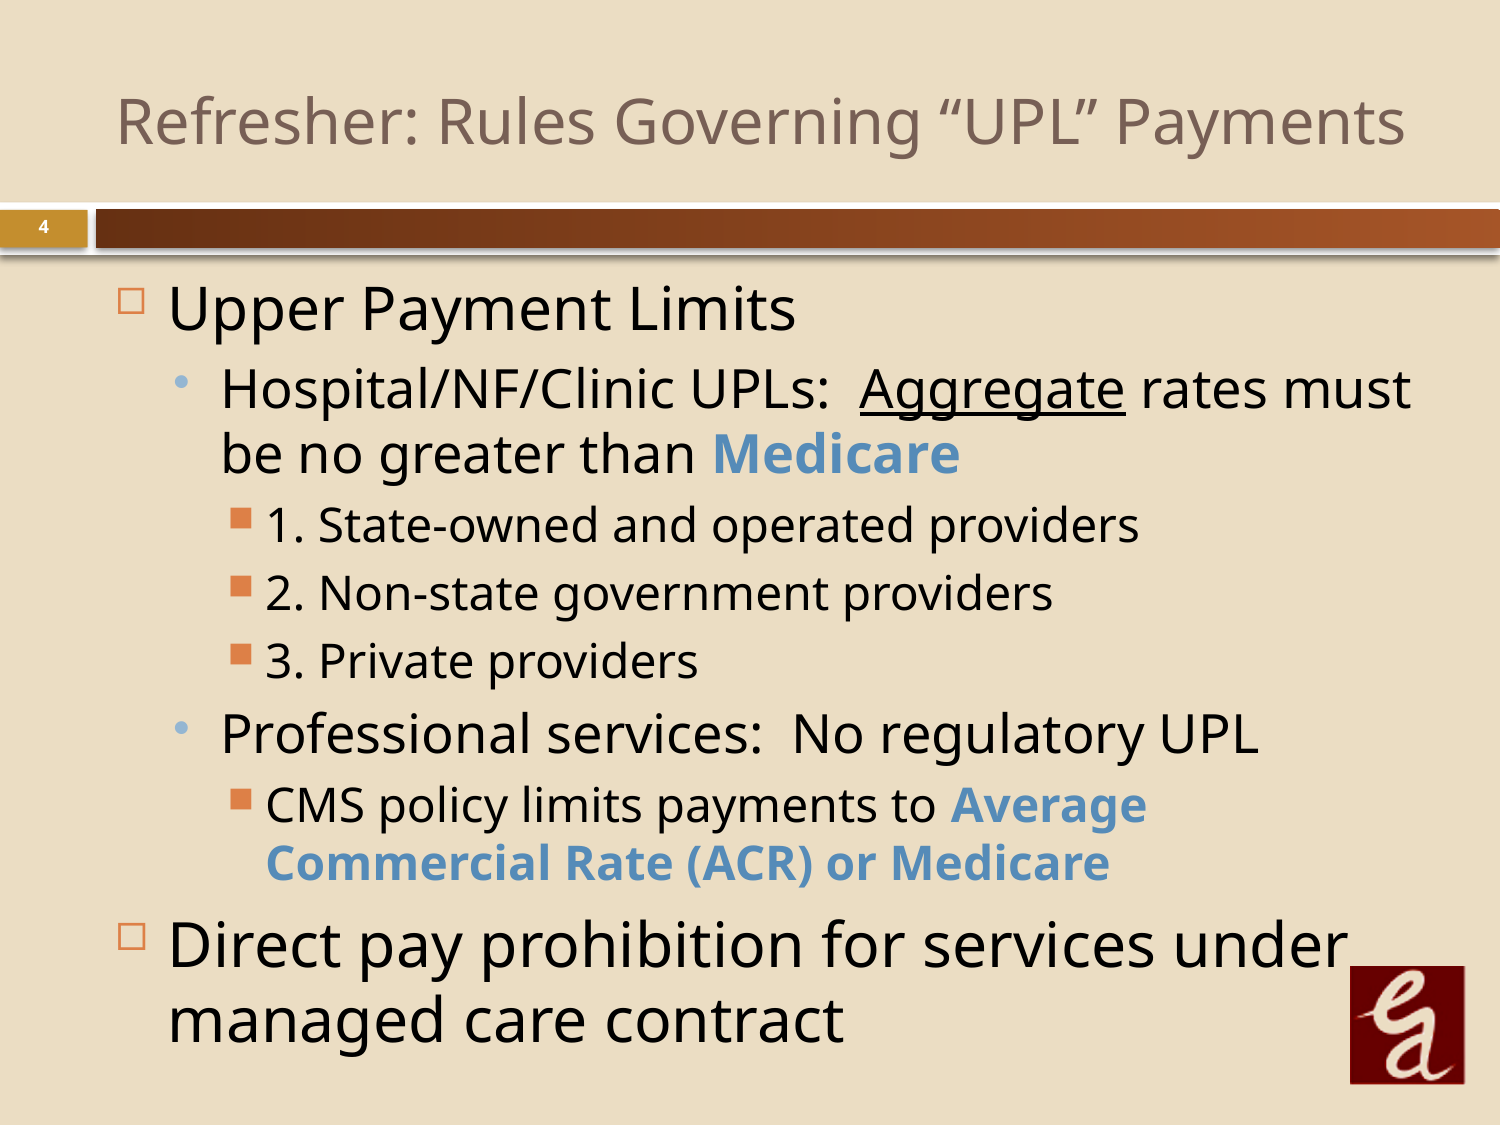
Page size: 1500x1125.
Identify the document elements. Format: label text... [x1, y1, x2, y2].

picture [1438, 966, 1466, 1085]
slide_number 4 [0, 207, 88, 248]
title Refresher: Rules Governing “UPL” Payments [100, 37, 1438, 200]
list Upper Payment Limits Hospital/NF/Clinic UPLs: Aggregate rates must be no greater than Medicare 1. State-owned and operated providers 2. Non-state government providers 3. Private providers Professional services: No regulatory UPL CMS policy limits payments to Average Commercial Rate (ACR) or Medicare Direct pay prohibition for services under managed care contract [100, 262, 1438, 1088]
